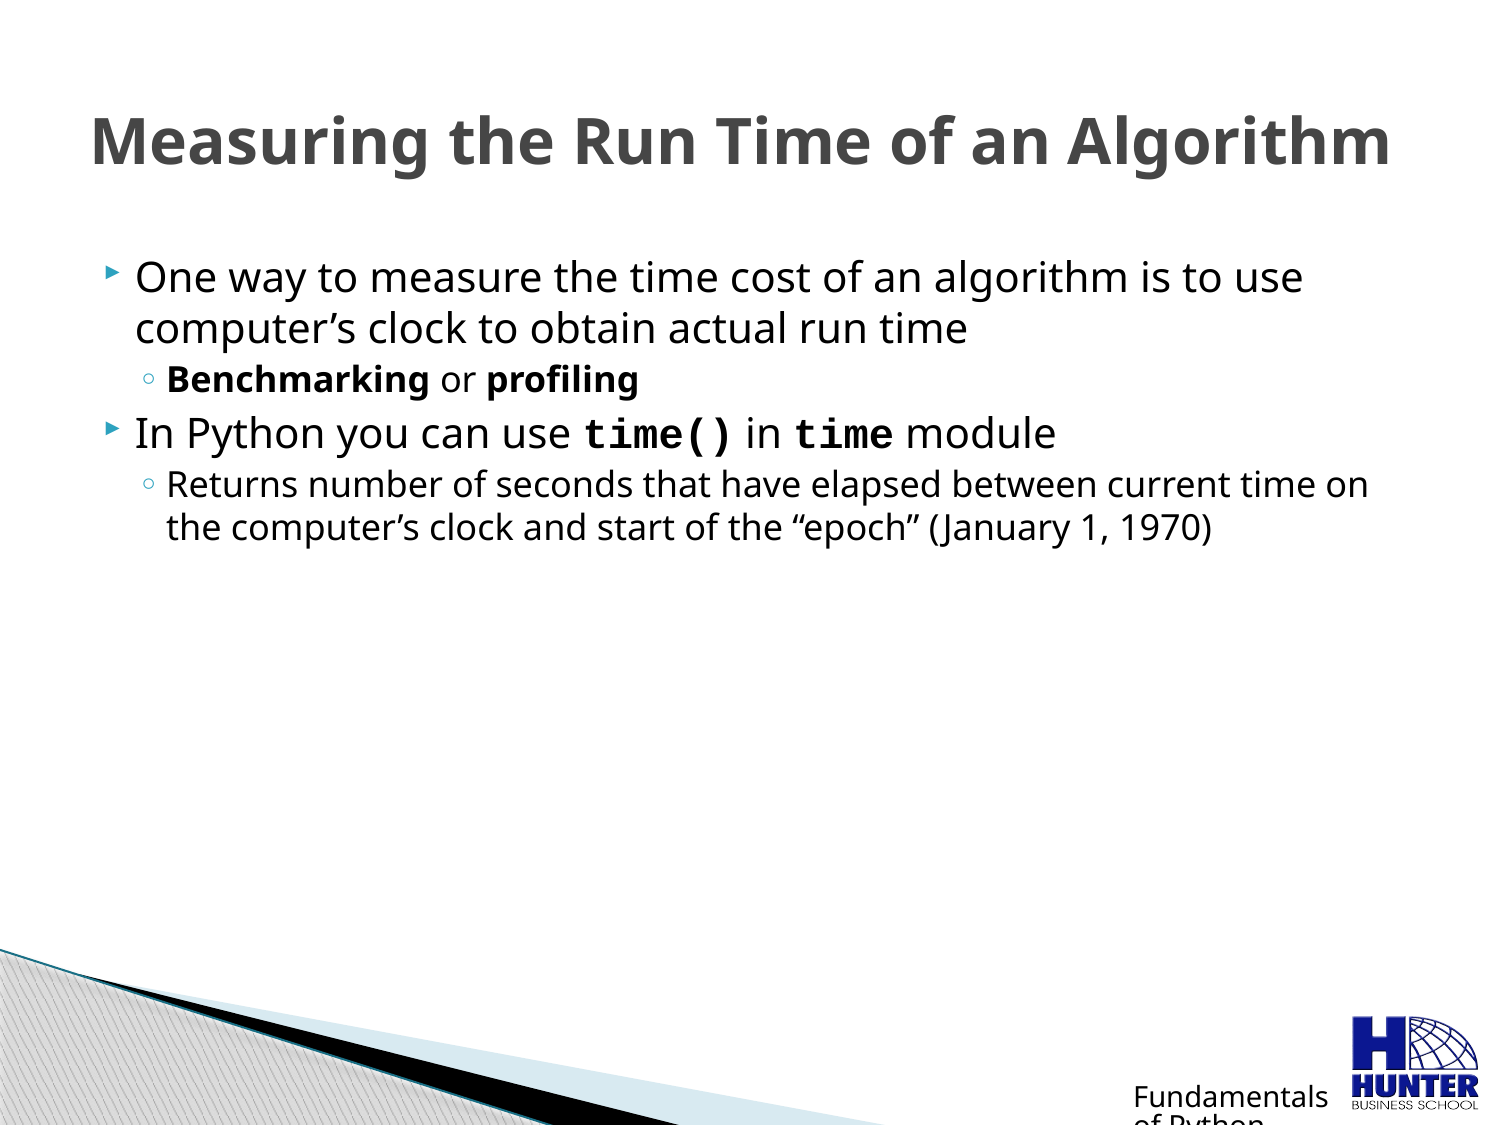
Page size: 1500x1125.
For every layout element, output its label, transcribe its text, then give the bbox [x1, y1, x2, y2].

picture [1352, 1016, 1479, 1111]
footer Fundamentals of Python [1118, 1065, 1352, 1125]
list One way to measure the time cost of an algorithm is to use computer’s clock to obtain actual run time Benchmarking or profiling In Python you can use time() in time module Returns number of seconds that have elapsed between current time on the computer’s clock and start of the “epoch” (January 1, 1970) [75, 243, 1425, 986]
title Measuring the Run Time of an Algorithm [75, 45, 1425, 233]
